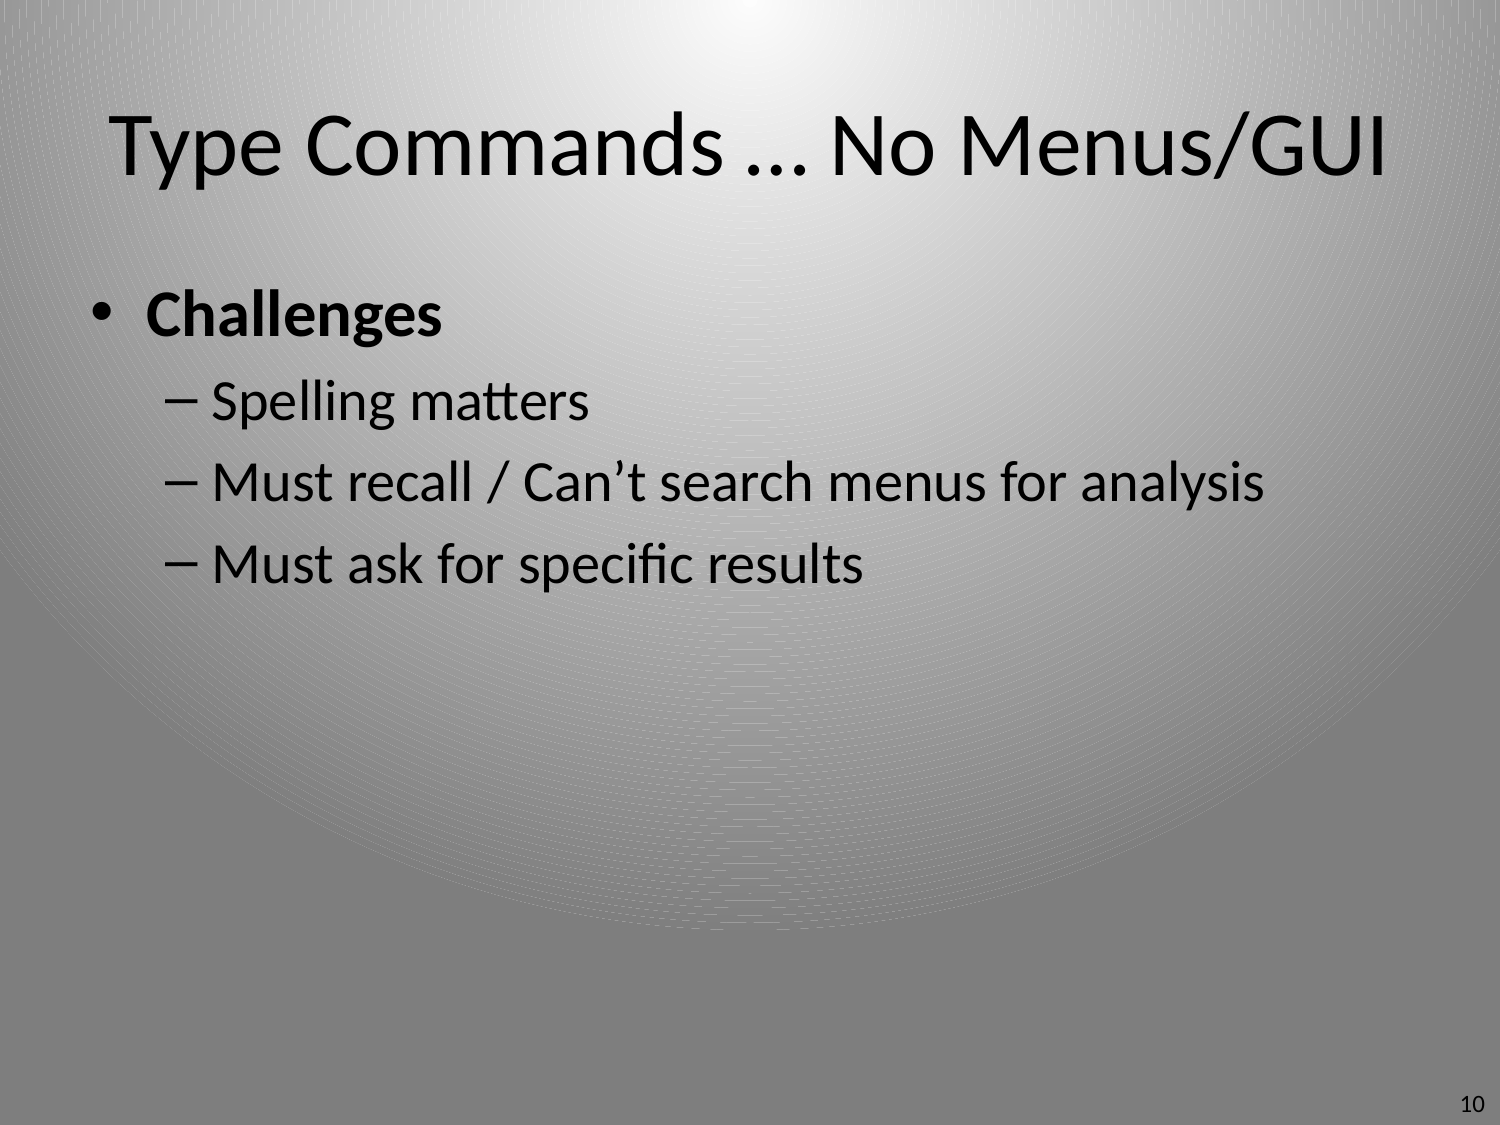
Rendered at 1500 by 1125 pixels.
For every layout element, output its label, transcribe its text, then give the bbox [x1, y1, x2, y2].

slide_number 10 [1149, 1080, 1500, 1125]
title Type Commands … No Menus/GUI [75, 45, 1425, 233]
list Challenges Spelling matters Must recall / Can’t search menus for analysis Must ask for specific results [75, 262, 1425, 1005]
